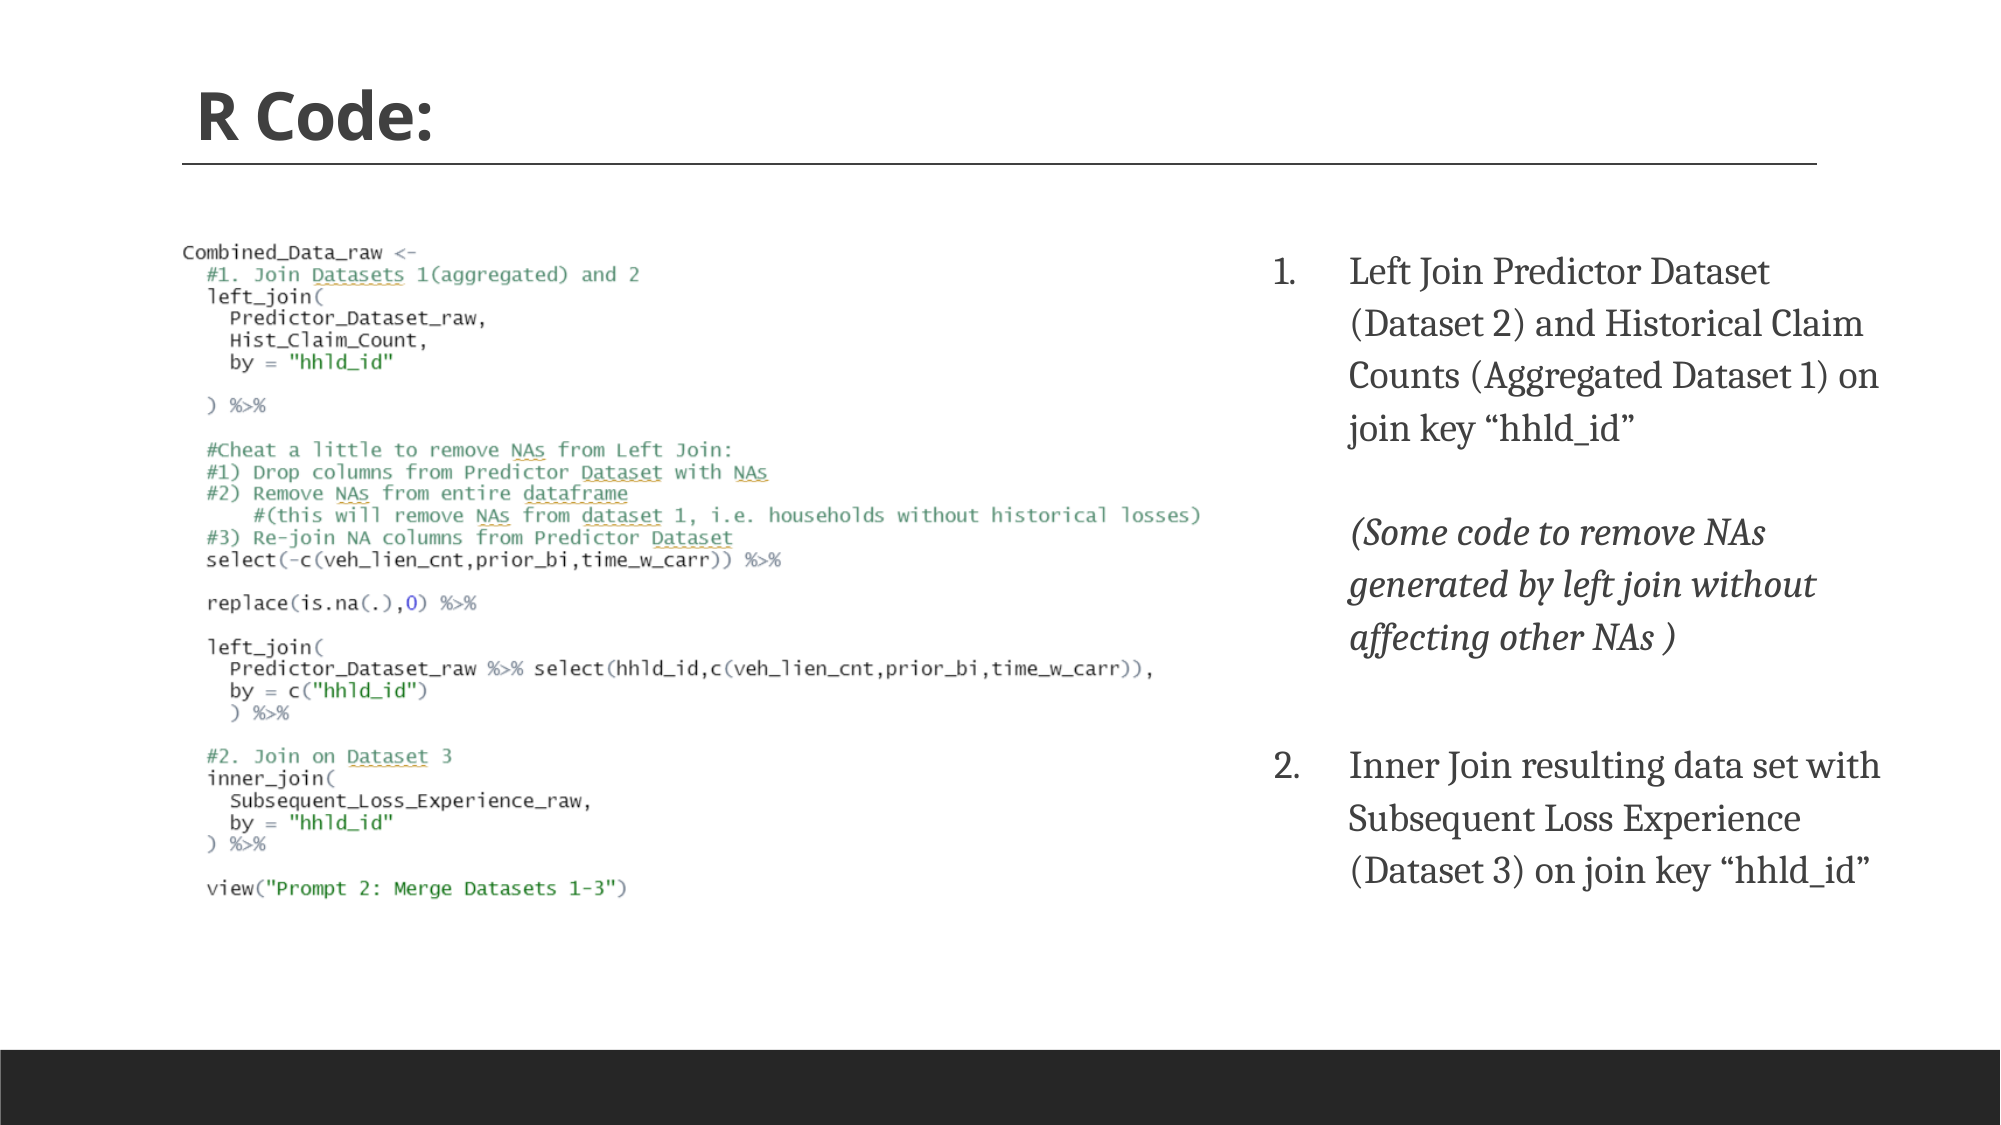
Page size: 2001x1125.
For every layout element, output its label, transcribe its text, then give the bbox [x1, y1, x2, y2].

list Left Join Predictor Dataset (Dataset 2) and Historical Claim Counts (Aggregated Dataset 1) on join key “hhld_id” (Some code to remove NAs generated by left join without affecting other NAs ) Inner Join resulting data set with Subsequent Loss Experience (Dataset 3) on join key “hhld_id” [1274, 232, 1910, 963]
picture [179, 232, 1208, 904]
title R Code: [180, 47, 1830, 163]
